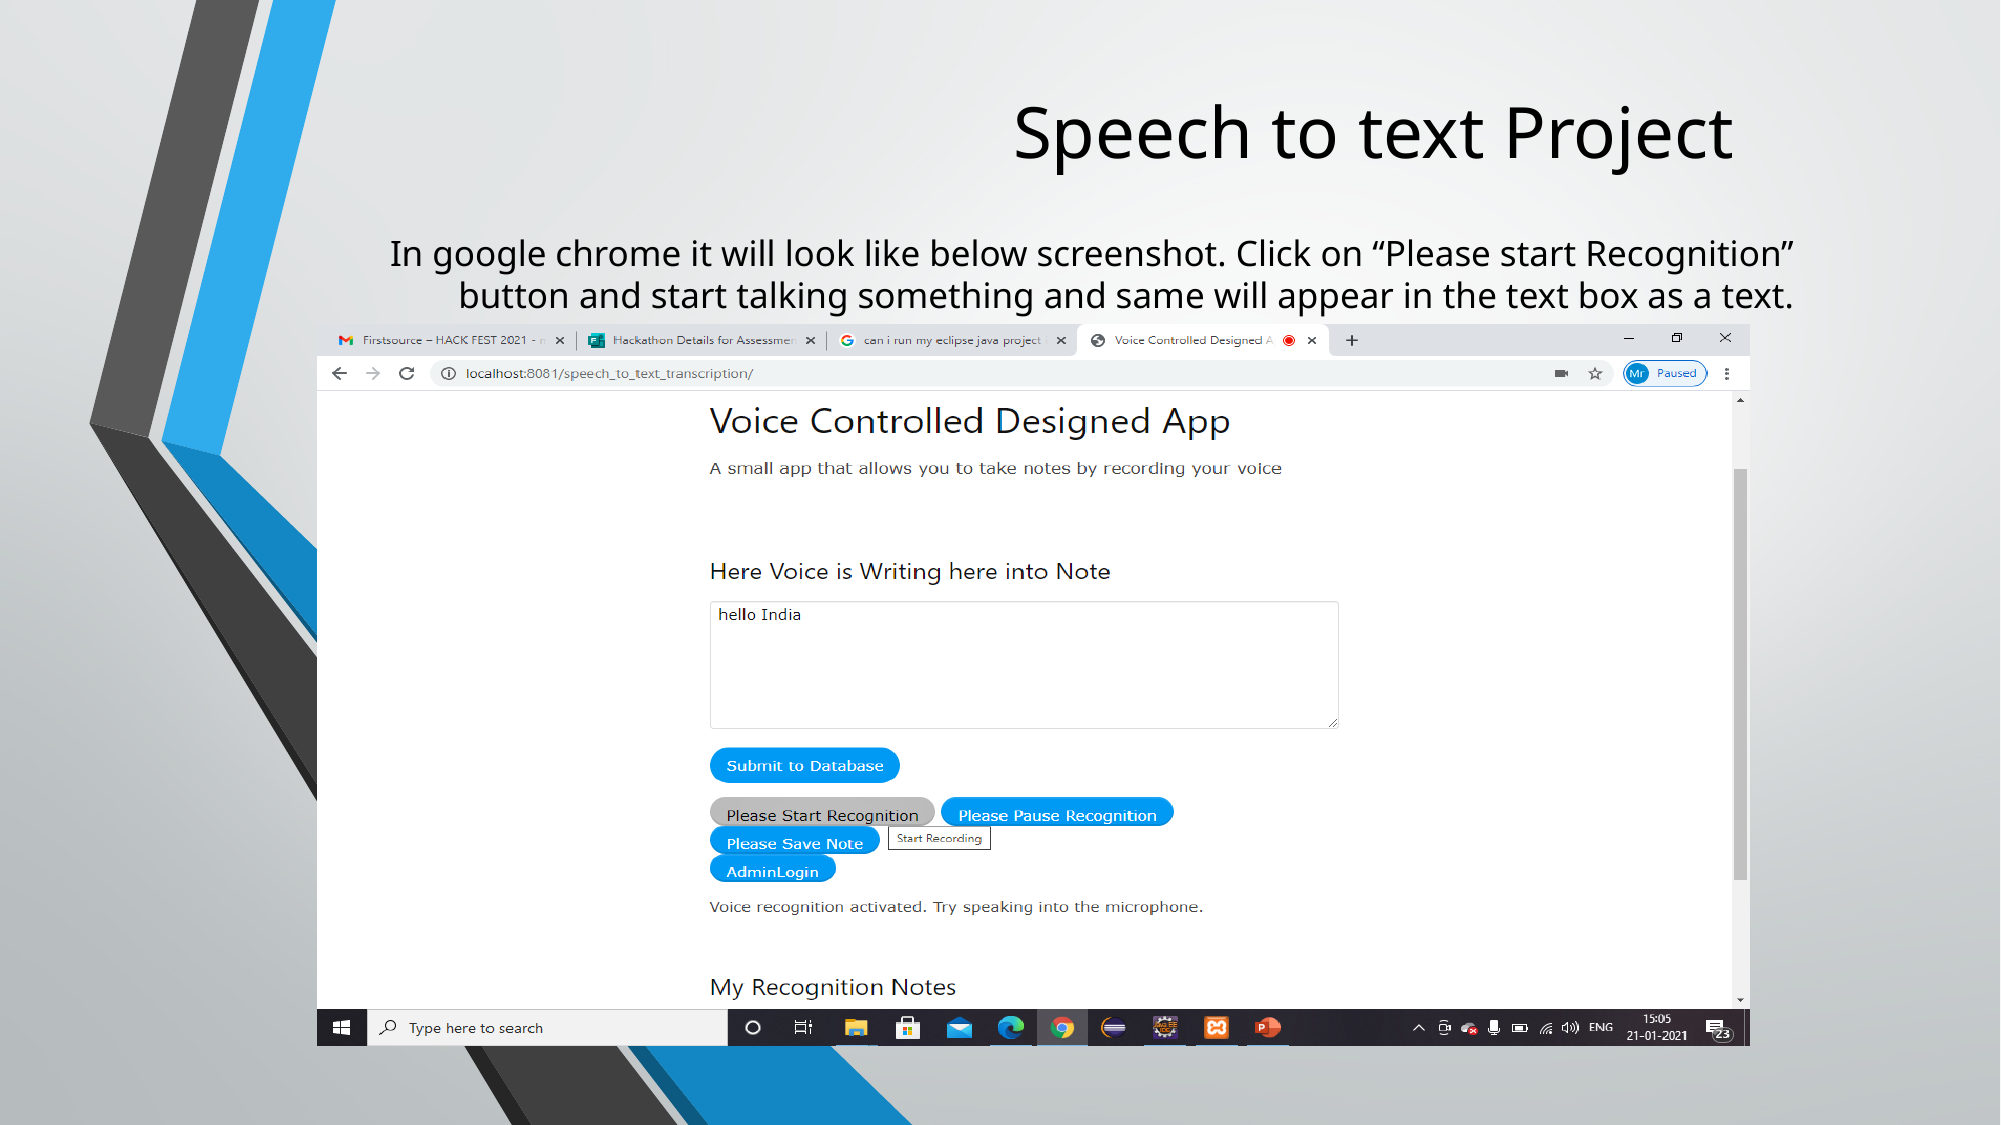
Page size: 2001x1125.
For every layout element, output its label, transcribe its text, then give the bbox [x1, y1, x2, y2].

title Speech to text Project [249, 79, 1750, 181]
subtitle In google chrome it will look like below screenshot. Click on “Please start Recognition” button and start talking something and same will appear in the text box as a text. [279, 223, 1810, 325]
picture [317, 323, 1751, 1046]
